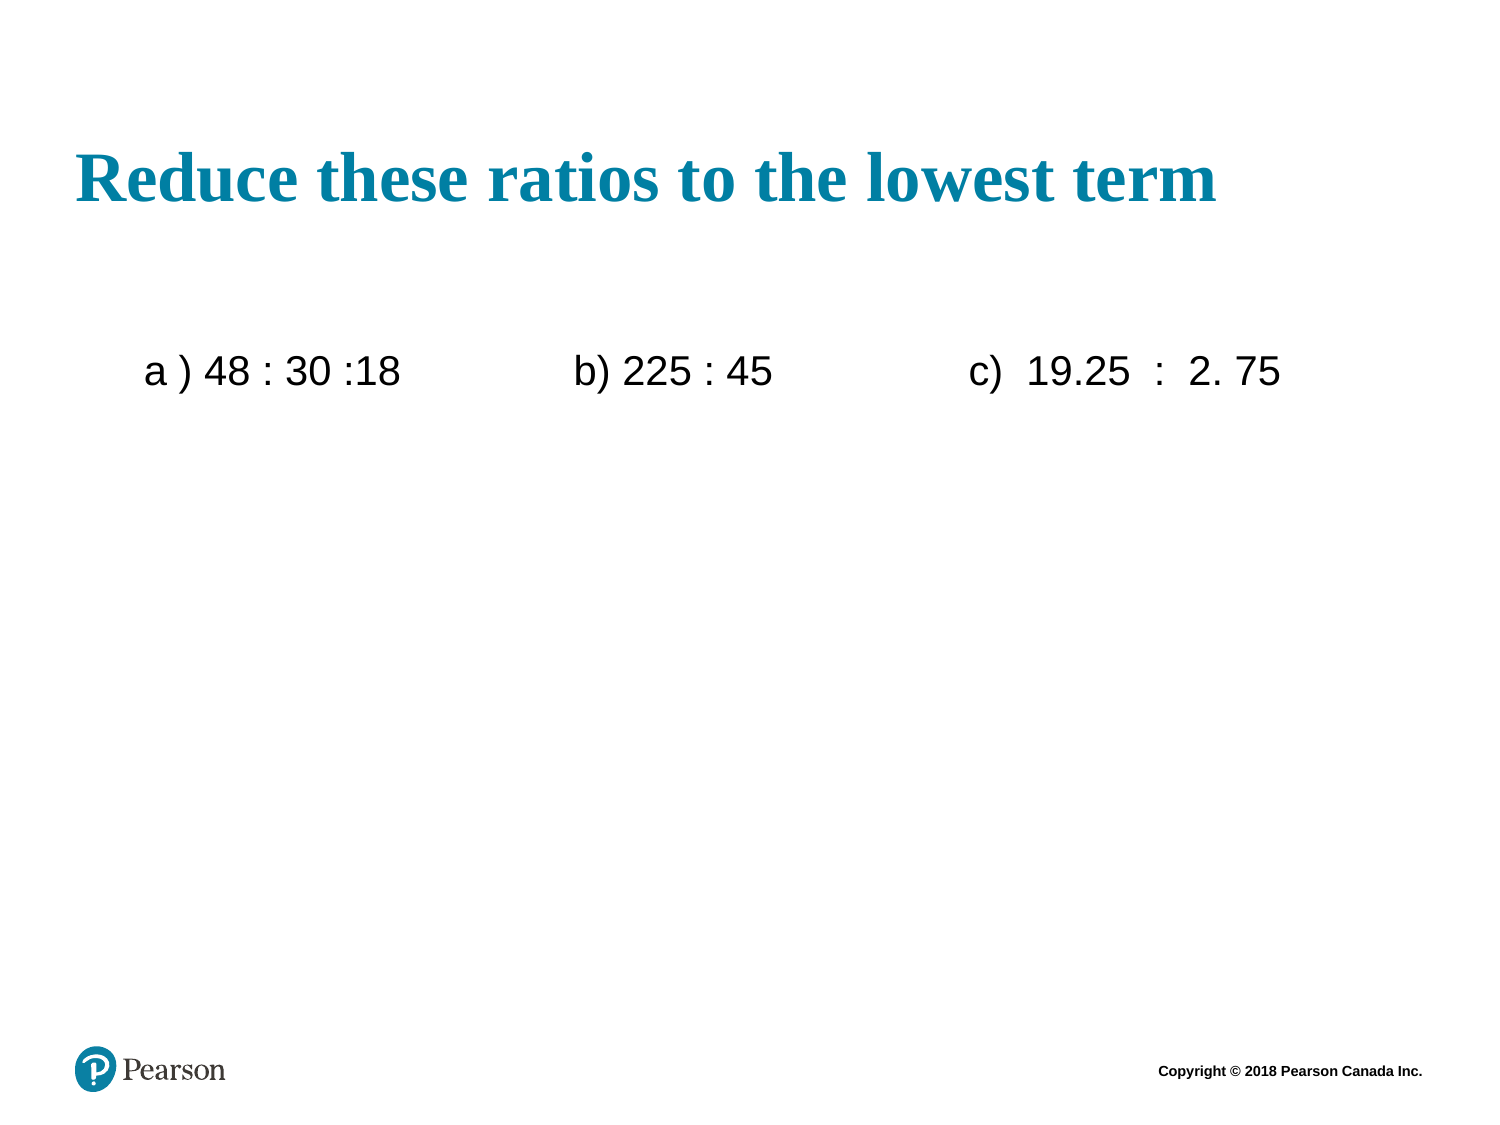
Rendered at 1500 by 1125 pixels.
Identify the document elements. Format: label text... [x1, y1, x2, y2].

list a ) 48 : 30 :18 b) 225 : 45 c) 19.25 : 2. 75 [75, 262, 1425, 1005]
title Reduce these ratios to the lowest term [75, 35, 1425, 216]
